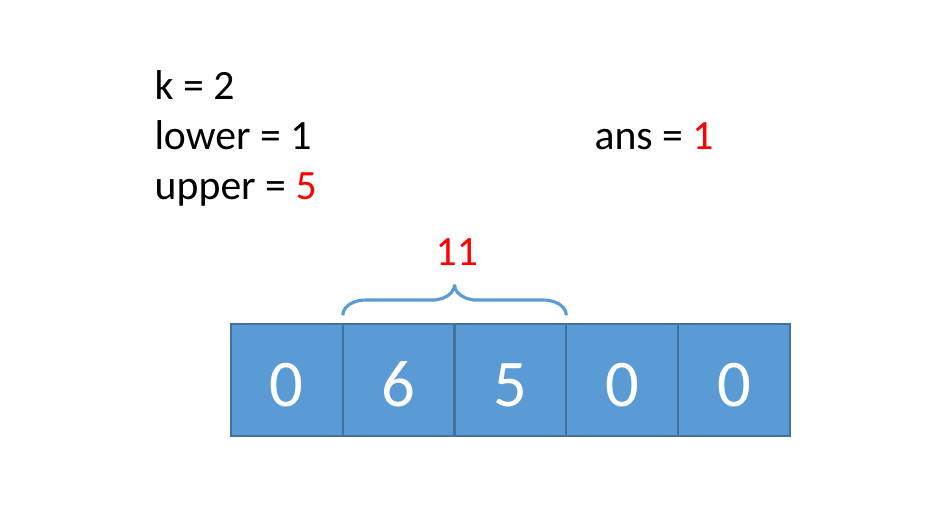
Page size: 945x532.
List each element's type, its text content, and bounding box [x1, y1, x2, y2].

text_box 6 [344, 323, 454, 437]
text_box 11 [420, 216, 501, 282]
text_box 0 [565, 323, 677, 437]
text_box [342, 284, 567, 316]
text_box 5 [454, 323, 565, 437]
text_box 0 [677, 323, 791, 437]
text_box 0 [230, 323, 344, 437]
text_box k = 2 lower = 1 upper = 5 [139, 50, 461, 215]
text_box ans = 1 [579, 100, 901, 166]
